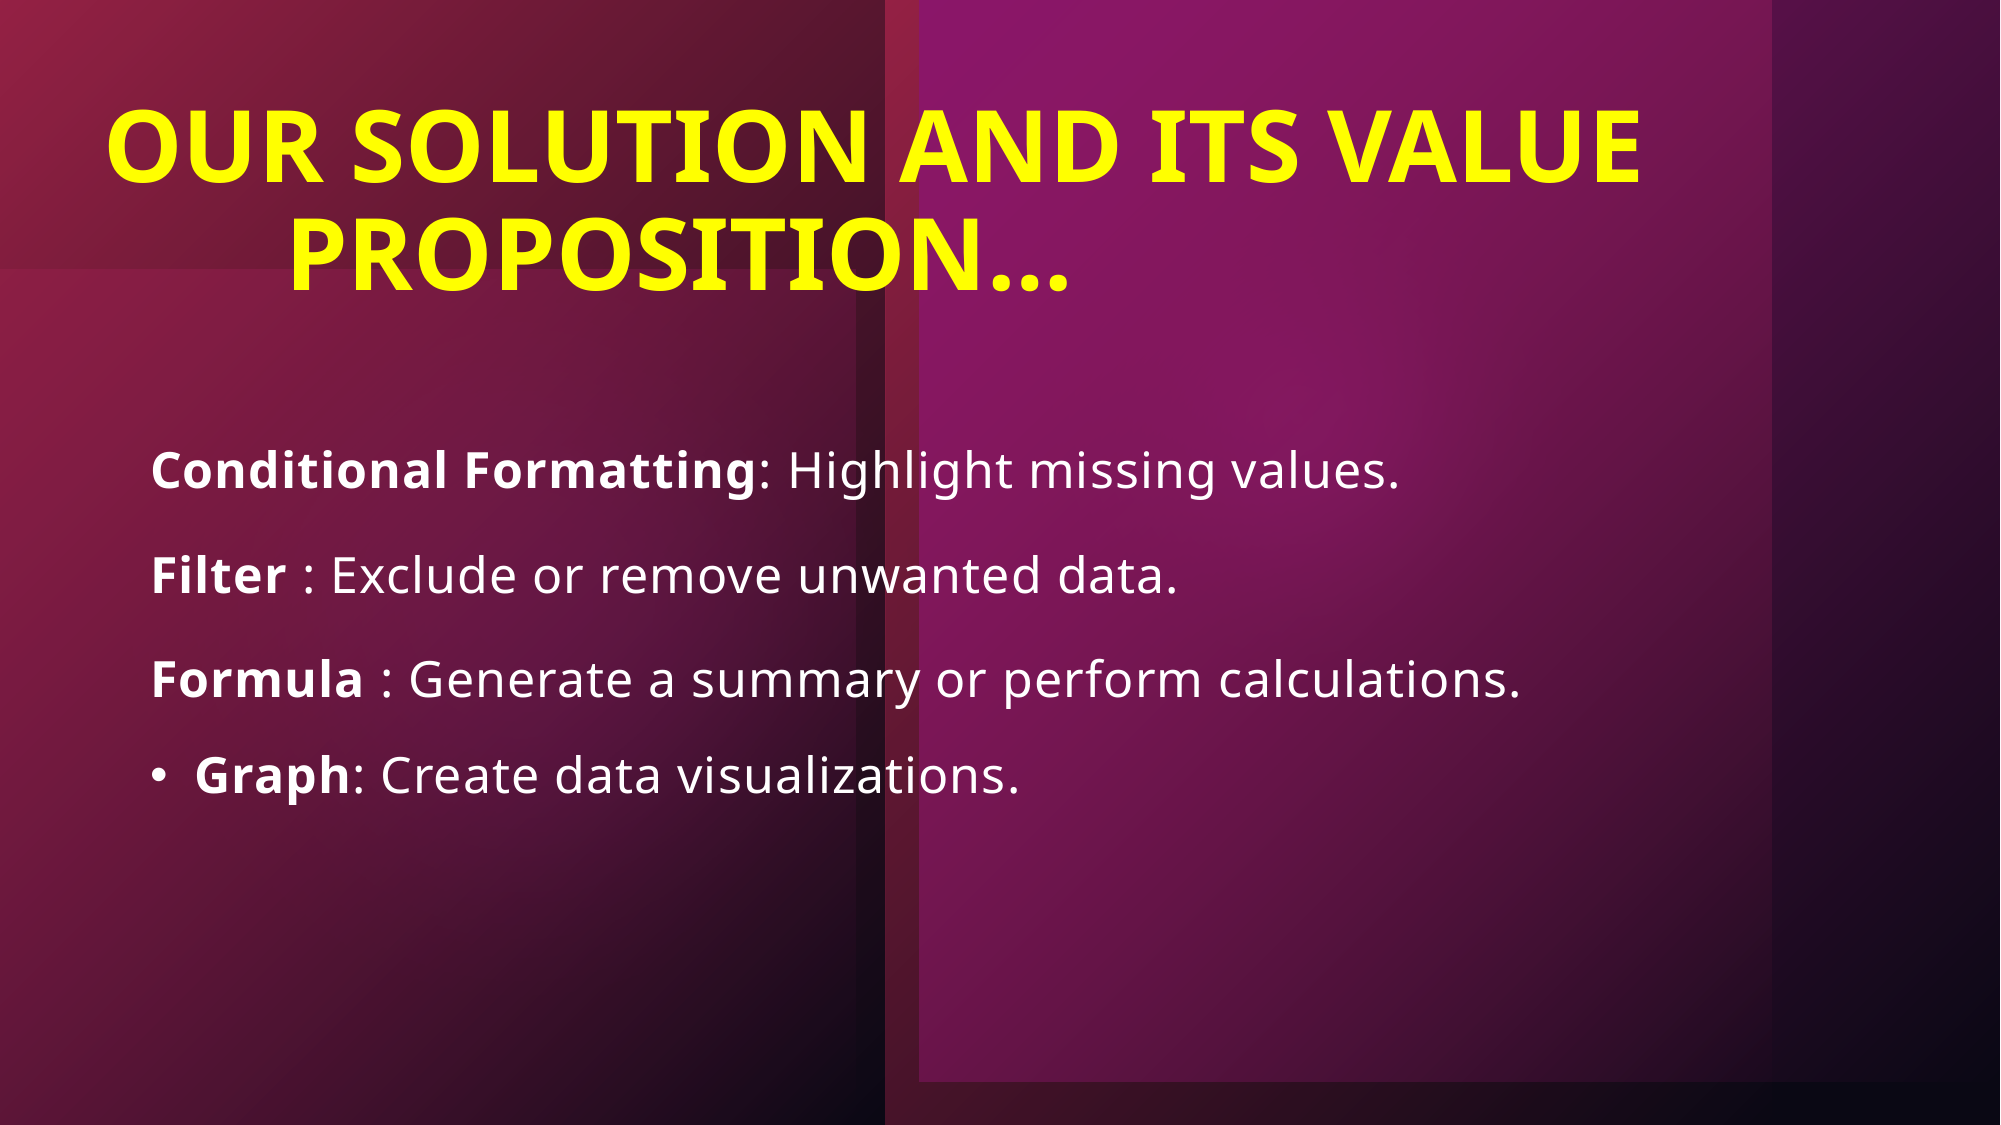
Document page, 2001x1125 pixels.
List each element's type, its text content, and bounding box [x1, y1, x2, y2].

list Conditional Formatting: Highlight missing values. Filter : Exclude or remove unwanted data. Formula : Generate a summary or perform calculations. Graph: Create data visualizations. [135, 416, 1956, 1037]
title OUR SOLUTION AND ITS VALUE PROPOSITION… [88, 88, 1910, 386]
